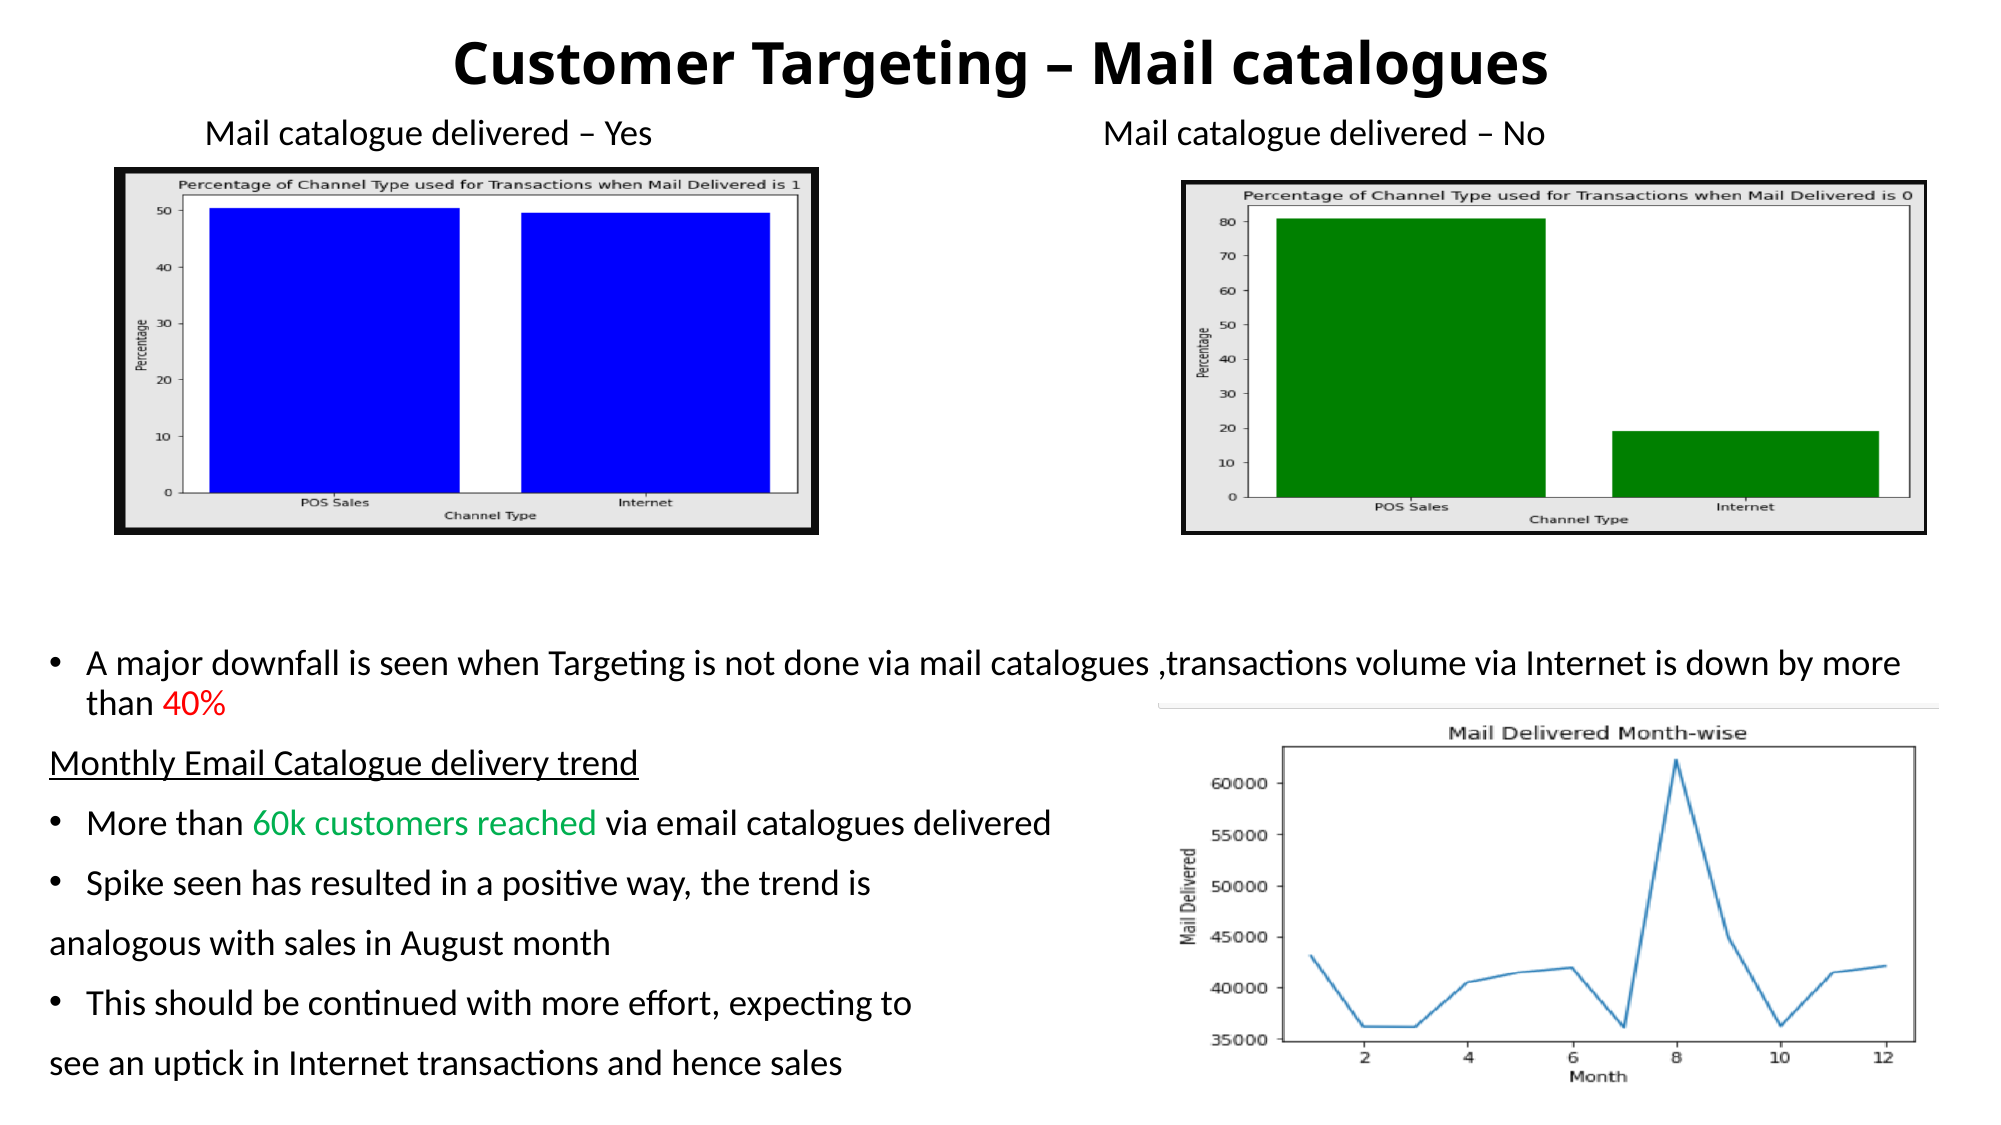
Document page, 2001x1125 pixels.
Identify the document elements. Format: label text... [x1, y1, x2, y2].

title Customer Targeting – Mail catalogues [138, 8, 1864, 106]
picture [1153, 703, 1939, 1094]
list Mail catalogue delivered – Yes Mail catalogue delivered – No A major downfall is seen when Targeting is not done via mail catalogues ,transactions volume via Internet is down by more than 40% Monthly Email Catalogue delivery trend More than 60k customers reached via email catalogues delivered Spike seen has resulted in a positive way, the trend is analogous with sales in August month This should be continued with more effort, expecting to see an uptick in Internet transactions and hence sales [34, 106, 1968, 1094]
picture [1181, 179, 1927, 535]
picture [114, 167, 819, 535]
